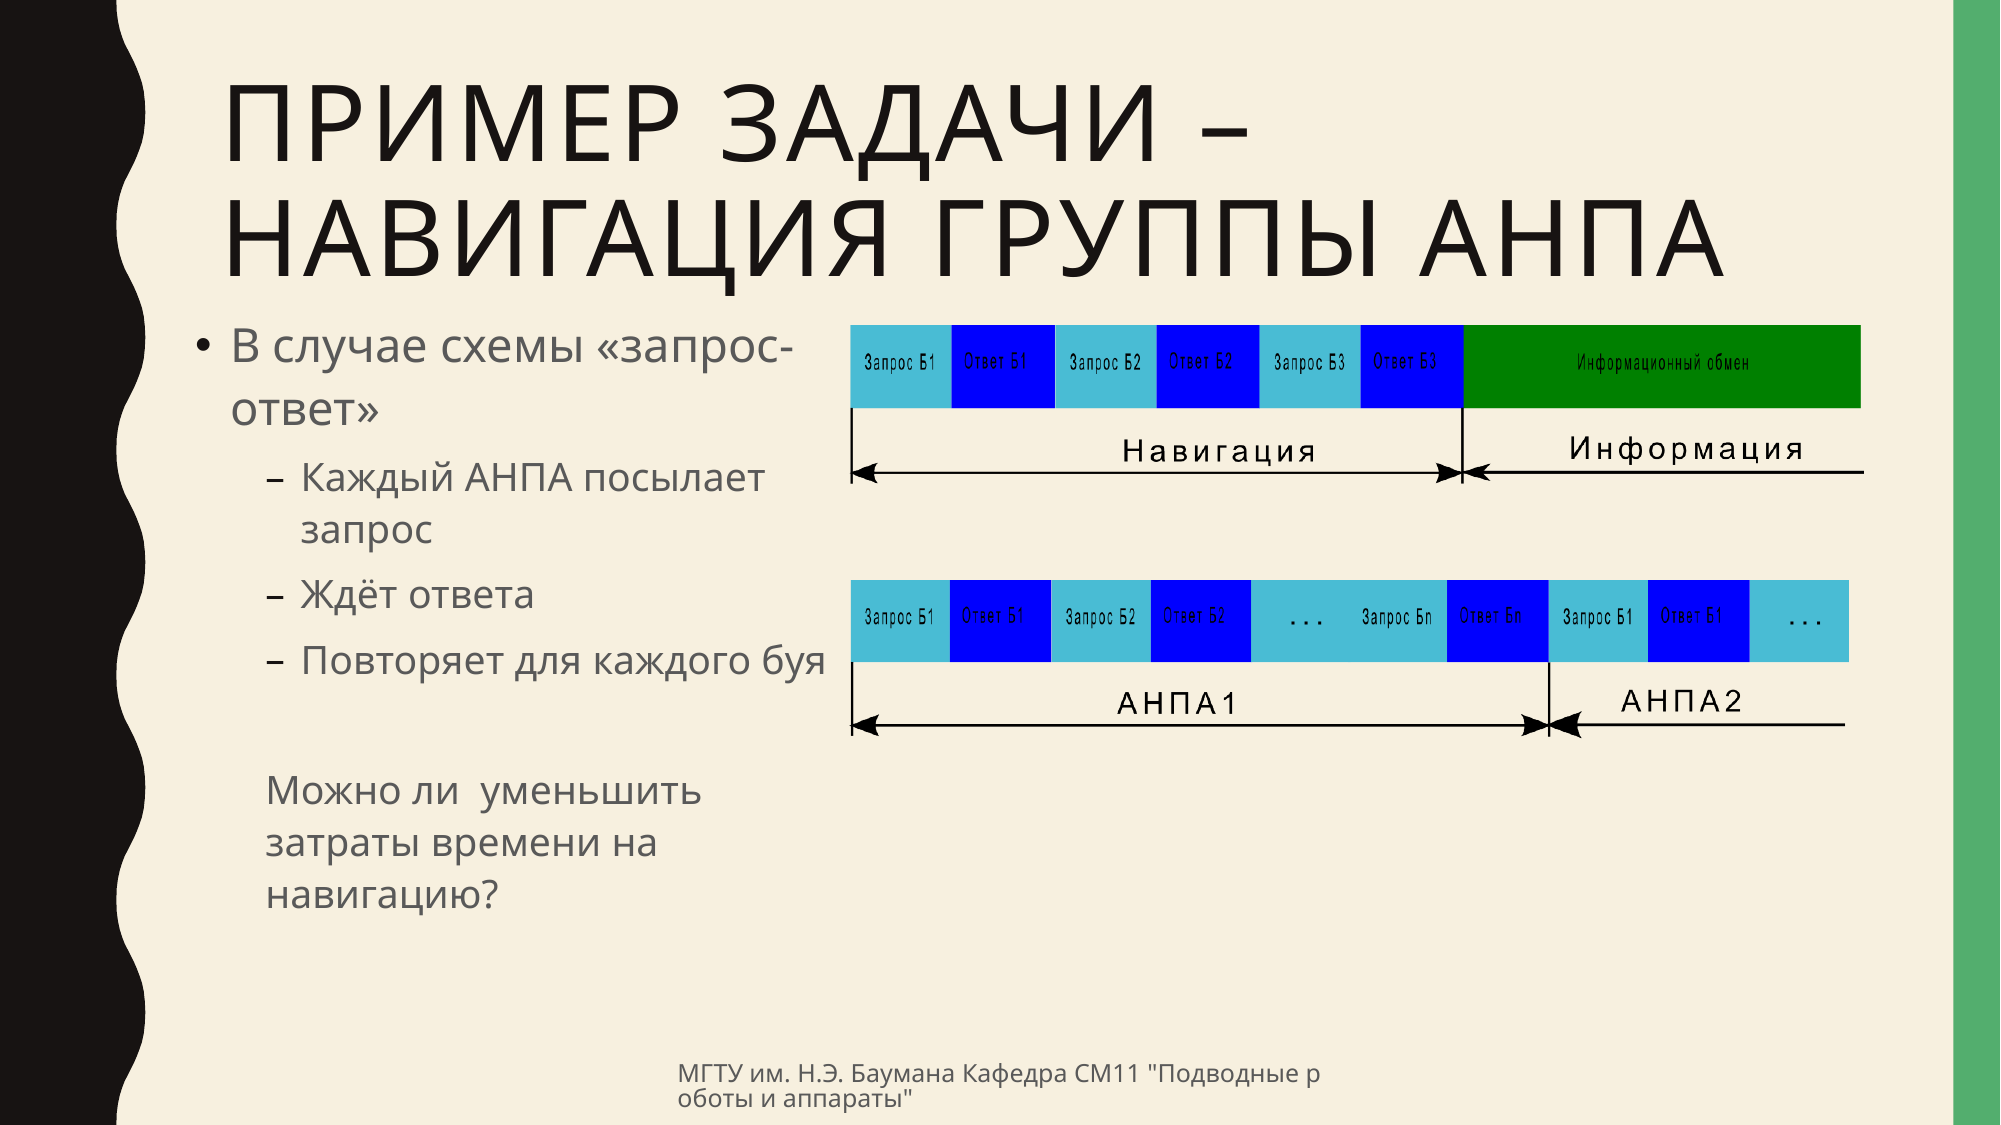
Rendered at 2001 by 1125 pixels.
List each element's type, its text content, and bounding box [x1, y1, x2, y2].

list В случае схемы «запрос-ответ» Каждый АНПА посылает запрос Ждёт ответа Повторяет для каждого буя Можно ли уменьшить затраты времени на навигацию? [180, 302, 849, 963]
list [848, 580, 1849, 739]
footer МГТУ им. Н.Э. Баумана Кафедра СМ11 "Подводные роботы и аппараты" [662, 1045, 1338, 1103]
picture [848, 325, 1864, 484]
title Пример задачи – навигация группы АНПА [205, 62, 1875, 308]
